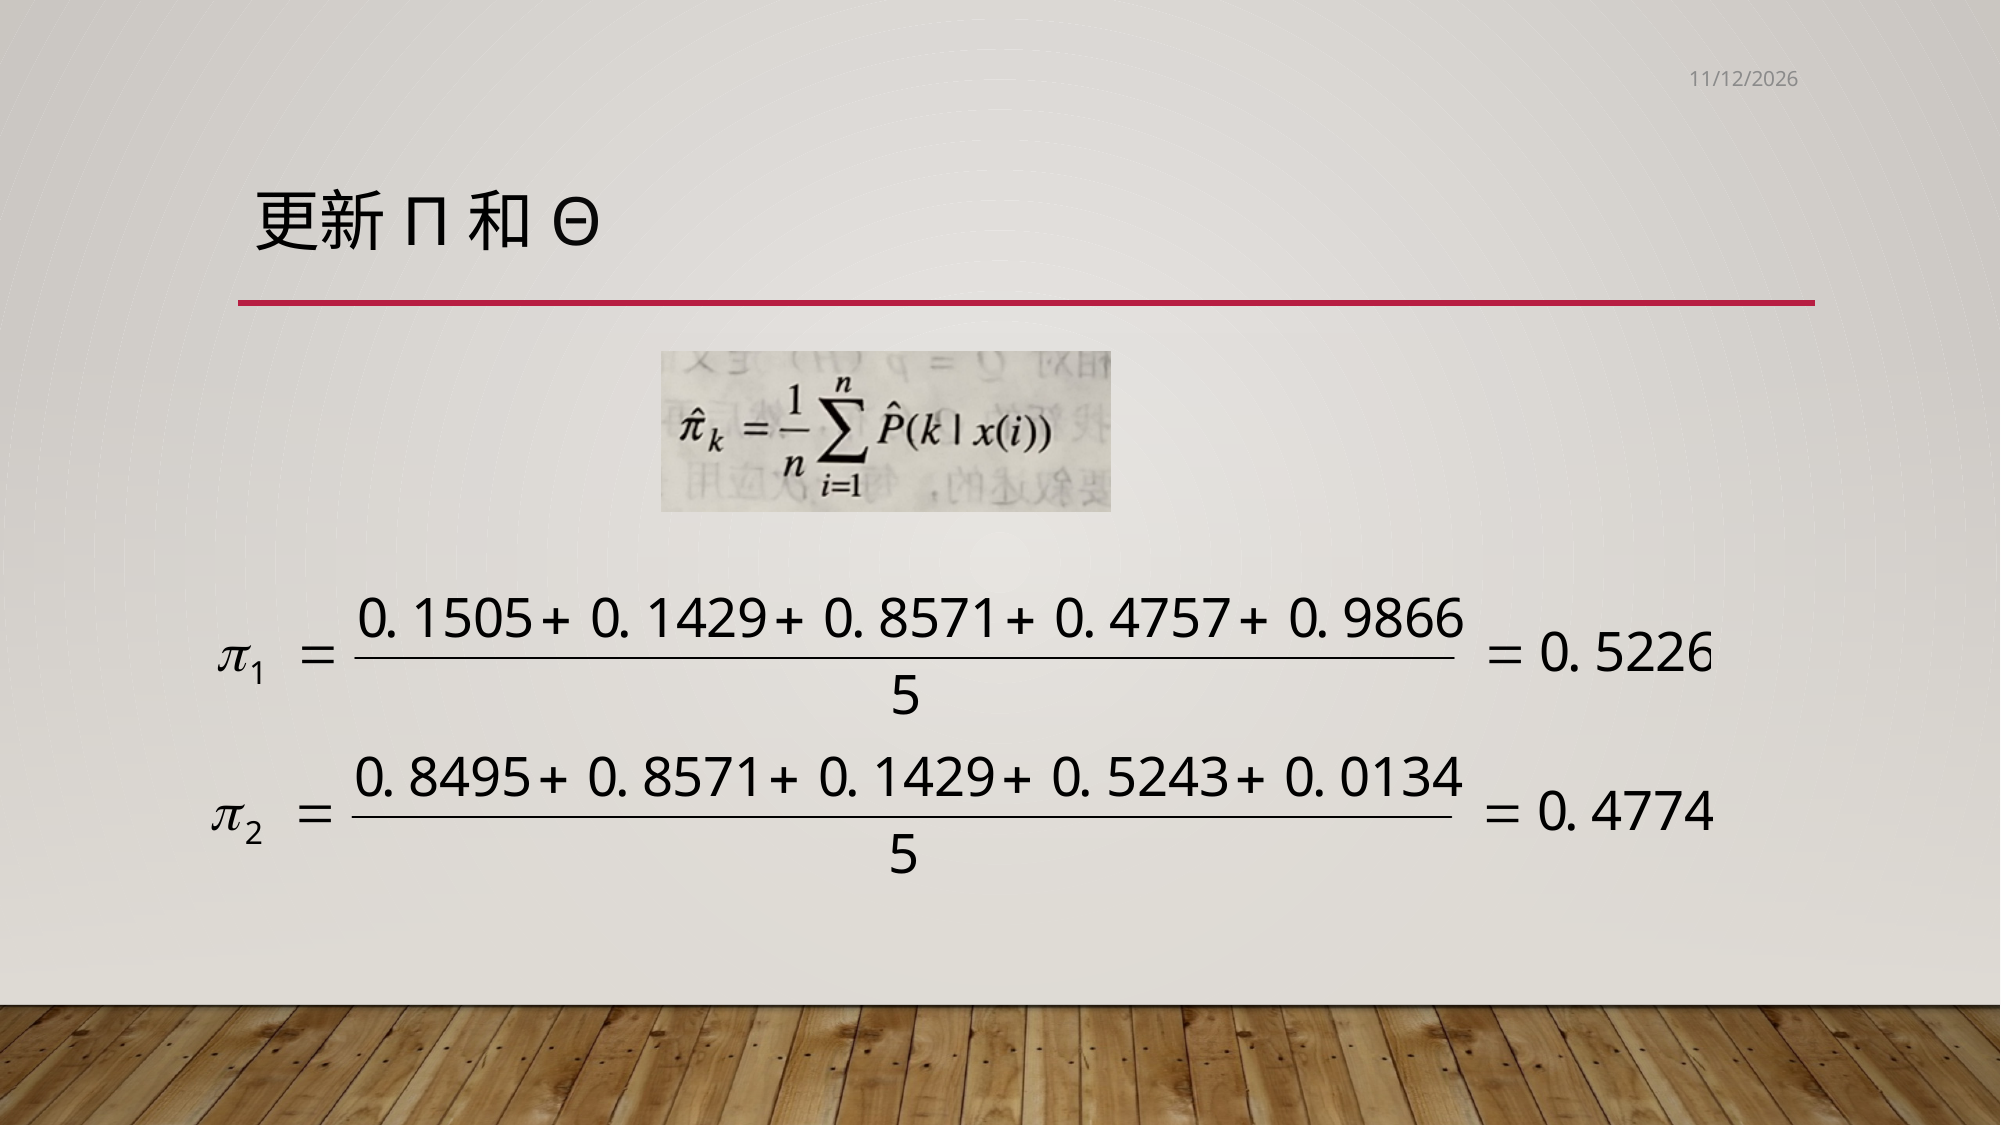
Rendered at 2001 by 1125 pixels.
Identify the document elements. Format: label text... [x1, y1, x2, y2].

picture [0, 1005, 2000, 1125]
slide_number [1239, 54, 1814, 105]
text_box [210, 580, 1711, 727]
title 更新π和θ [238, 180, 1814, 289]
picture [661, 351, 1111, 513]
list [180, 319, 1830, 937]
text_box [204, 739, 1713, 886]
